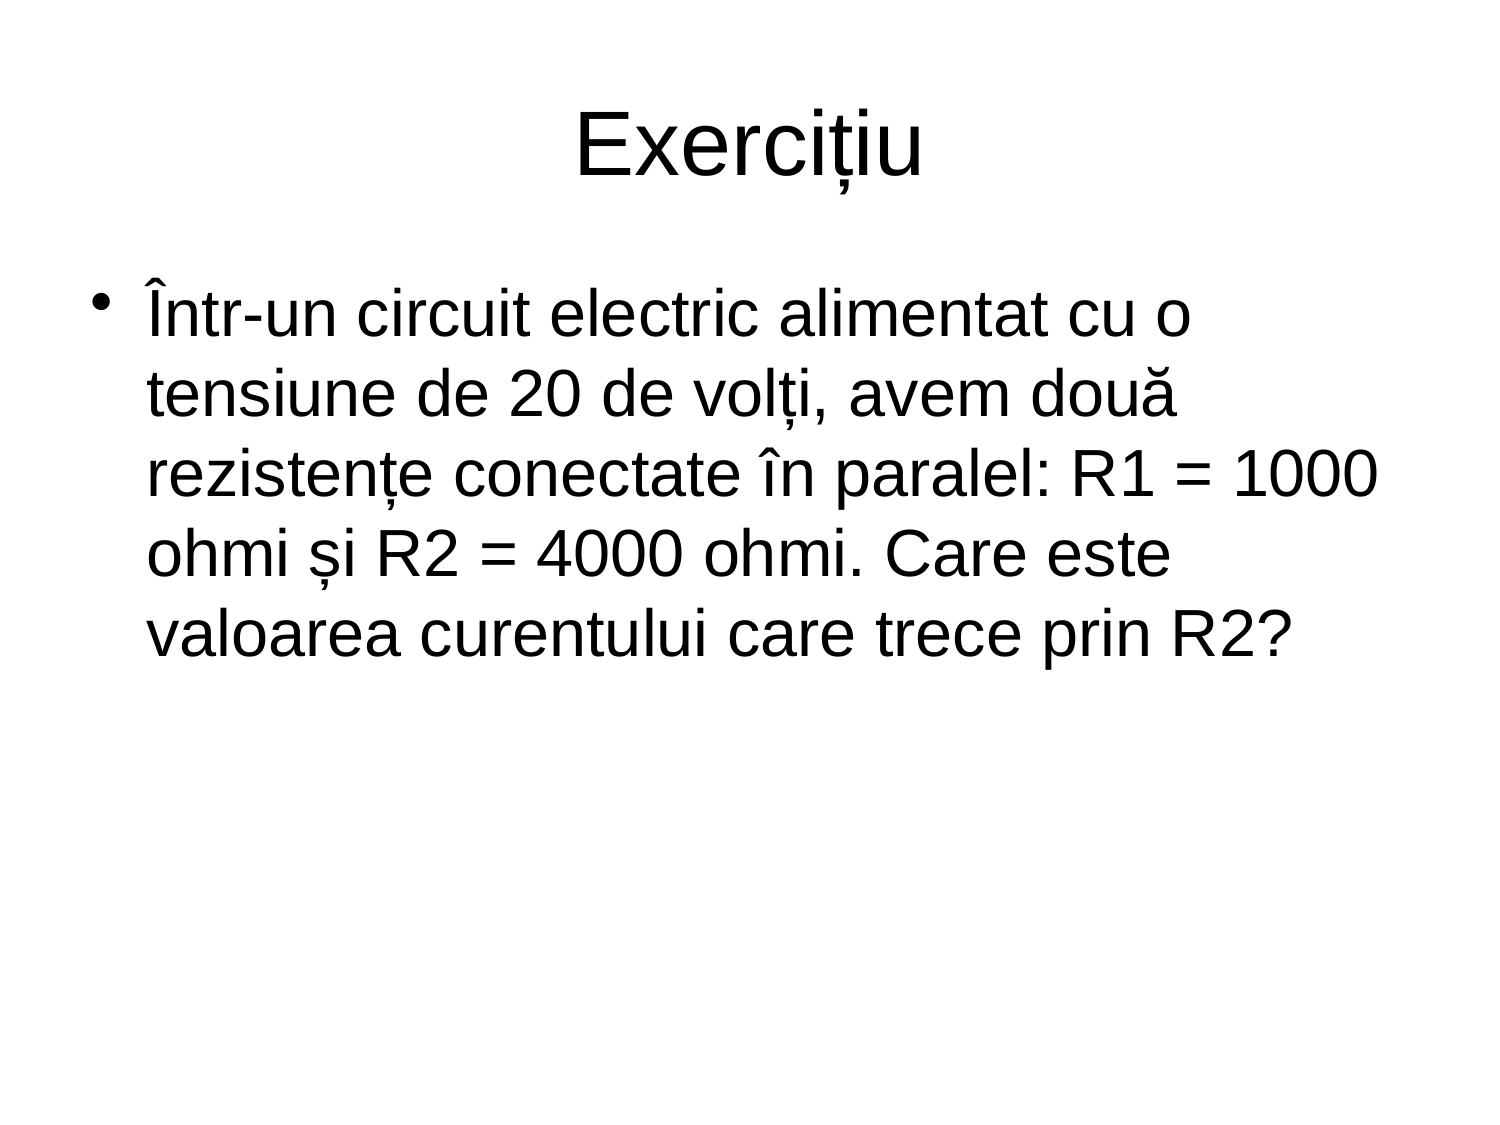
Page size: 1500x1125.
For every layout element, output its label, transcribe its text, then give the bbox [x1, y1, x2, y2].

title Exercițiu [74, 44, 1426, 233]
list Într-un circuit electric alimentat cu o tensiune de 20 de volți, avem două rezistențe conectate în paralel: R1 = 1000 ohmi și R2 = 4000 ohmi. Care este valoarea curentului care trece prin R2? [74, 262, 1426, 1006]
